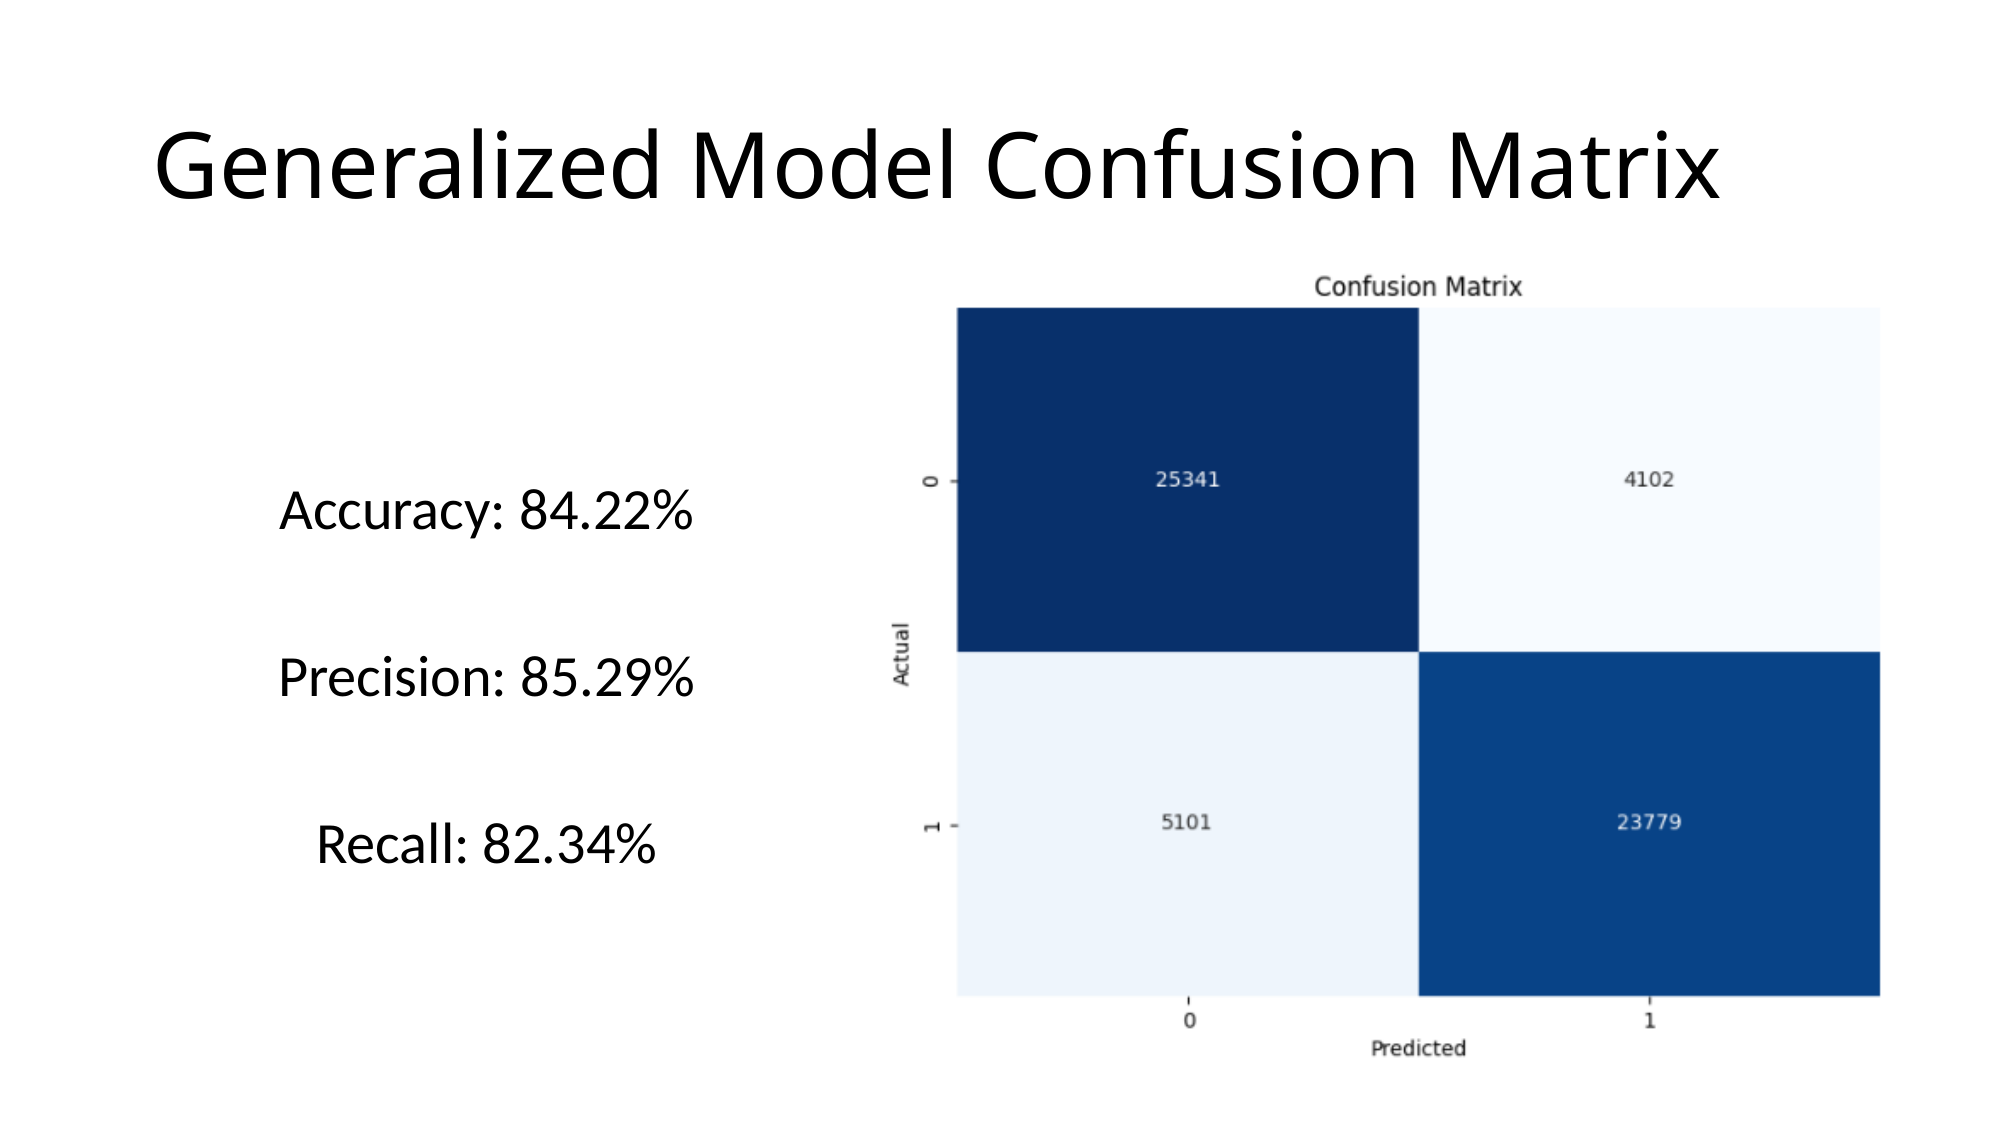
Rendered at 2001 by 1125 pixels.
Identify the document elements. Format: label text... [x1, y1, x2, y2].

title Generalized Model Confusion Matrix [137, 59, 1863, 278]
list Accuracy: 84.22% Precision: 85.29% Recall: 82.34% [106, 296, 868, 990]
picture [882, 269, 1894, 1066]
